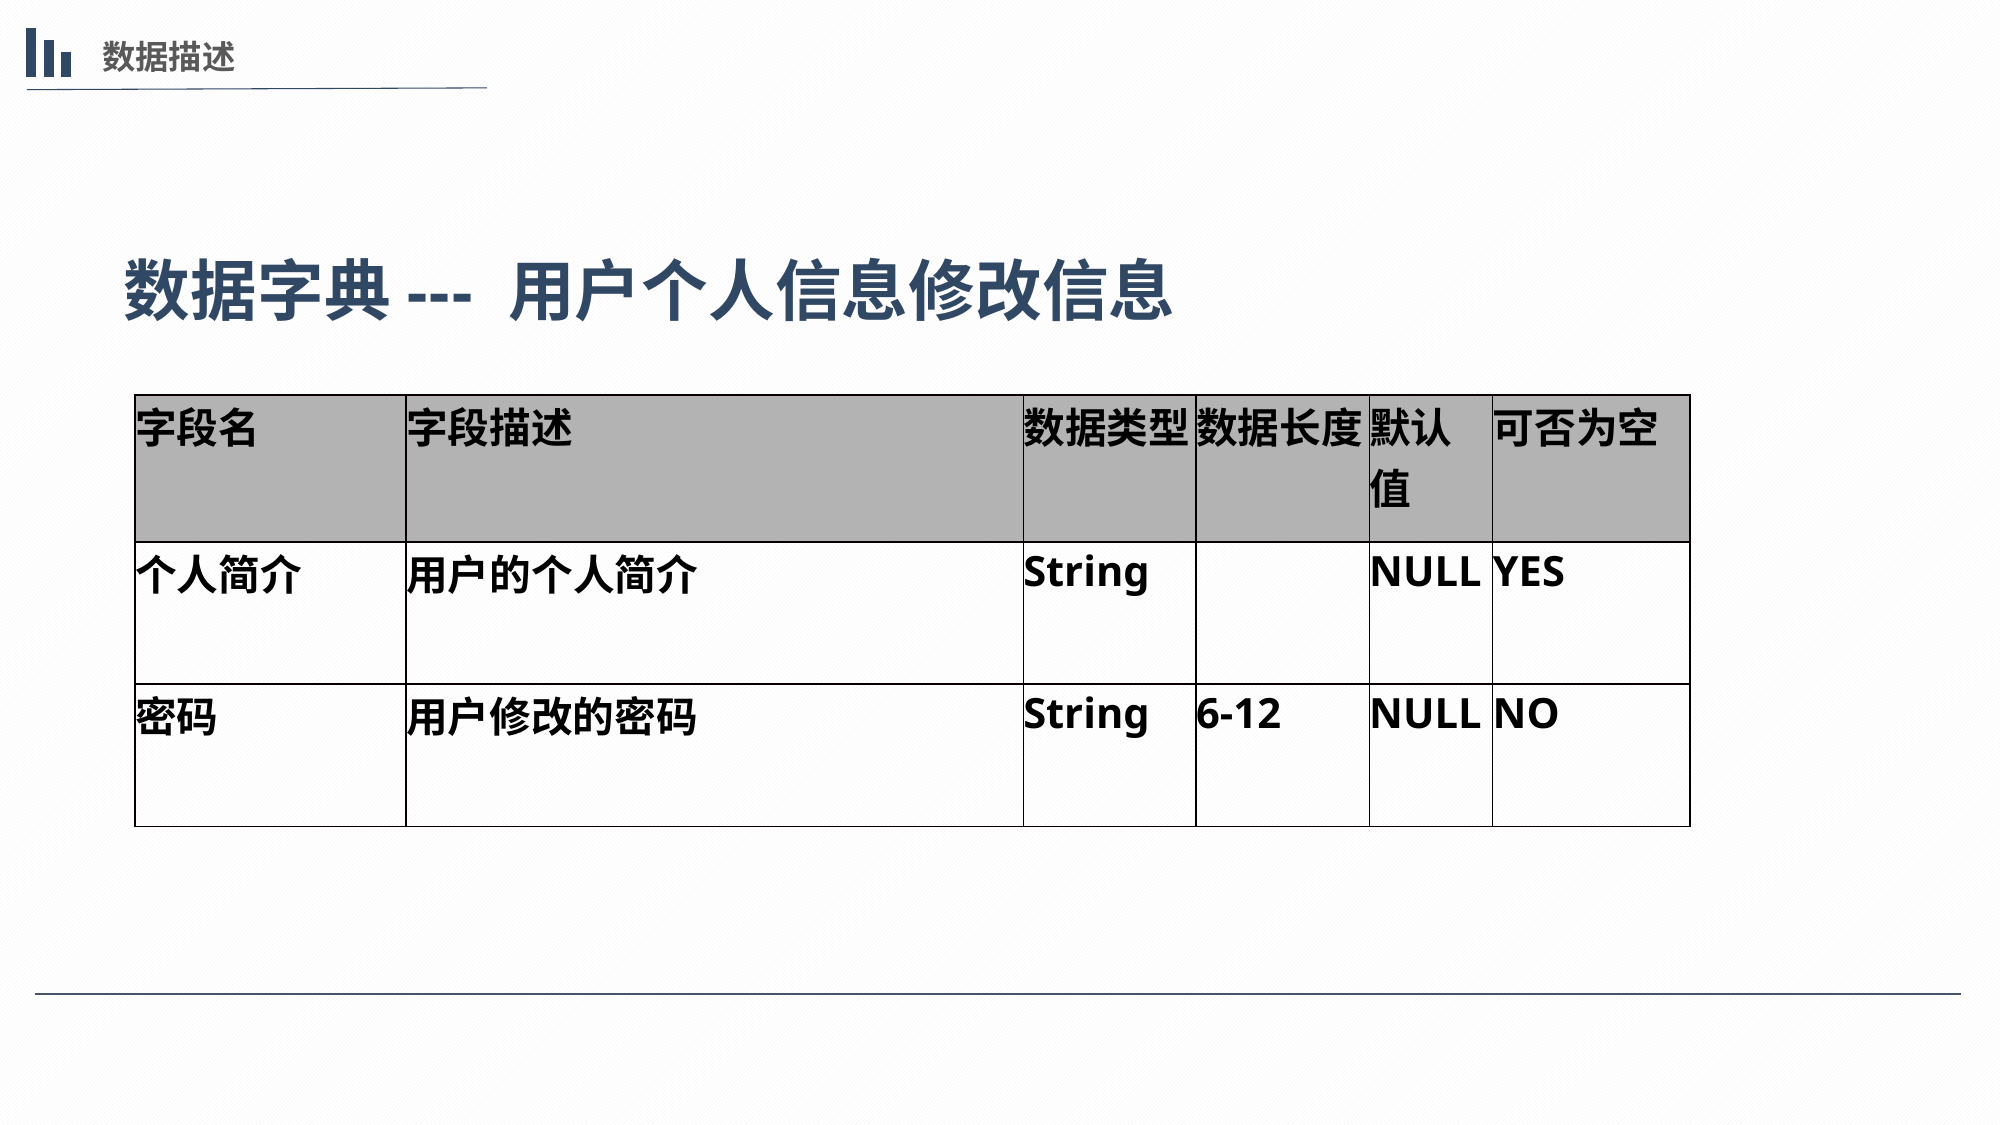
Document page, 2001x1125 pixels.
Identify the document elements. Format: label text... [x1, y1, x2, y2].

table_cell String [1024, 685, 1195, 826]
table_cell 个人简介 [136, 543, 405, 683]
text_box 数据字典--- 用户个人信息修改信息 [109, 161, 1907, 597]
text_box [26, 29, 488, 90]
table_cell 用户的个人简介 [407, 543, 1023, 683]
table_cell 6-12 [1197, 685, 1369, 826]
table_header 可否为空 [1493, 396, 1689, 541]
table_cell [1197, 543, 1369, 683]
table_cell NULL [1370, 543, 1492, 683]
table_header 默认值 [1370, 396, 1492, 541]
table_cell 密码 [136, 685, 405, 826]
table_cell NULL [1370, 685, 1492, 826]
table_cell YES [1493, 543, 1689, 683]
table_header 数据长度 [1197, 396, 1369, 541]
table_header 数据类型 [1024, 396, 1195, 541]
table_header 字段名 [136, 396, 405, 541]
table_cell String [1024, 543, 1195, 683]
table_header 字段描述 [407, 396, 1023, 541]
table_cell 用户修改的密码 [407, 685, 1023, 826]
table_cell NO [1493, 685, 1689, 826]
